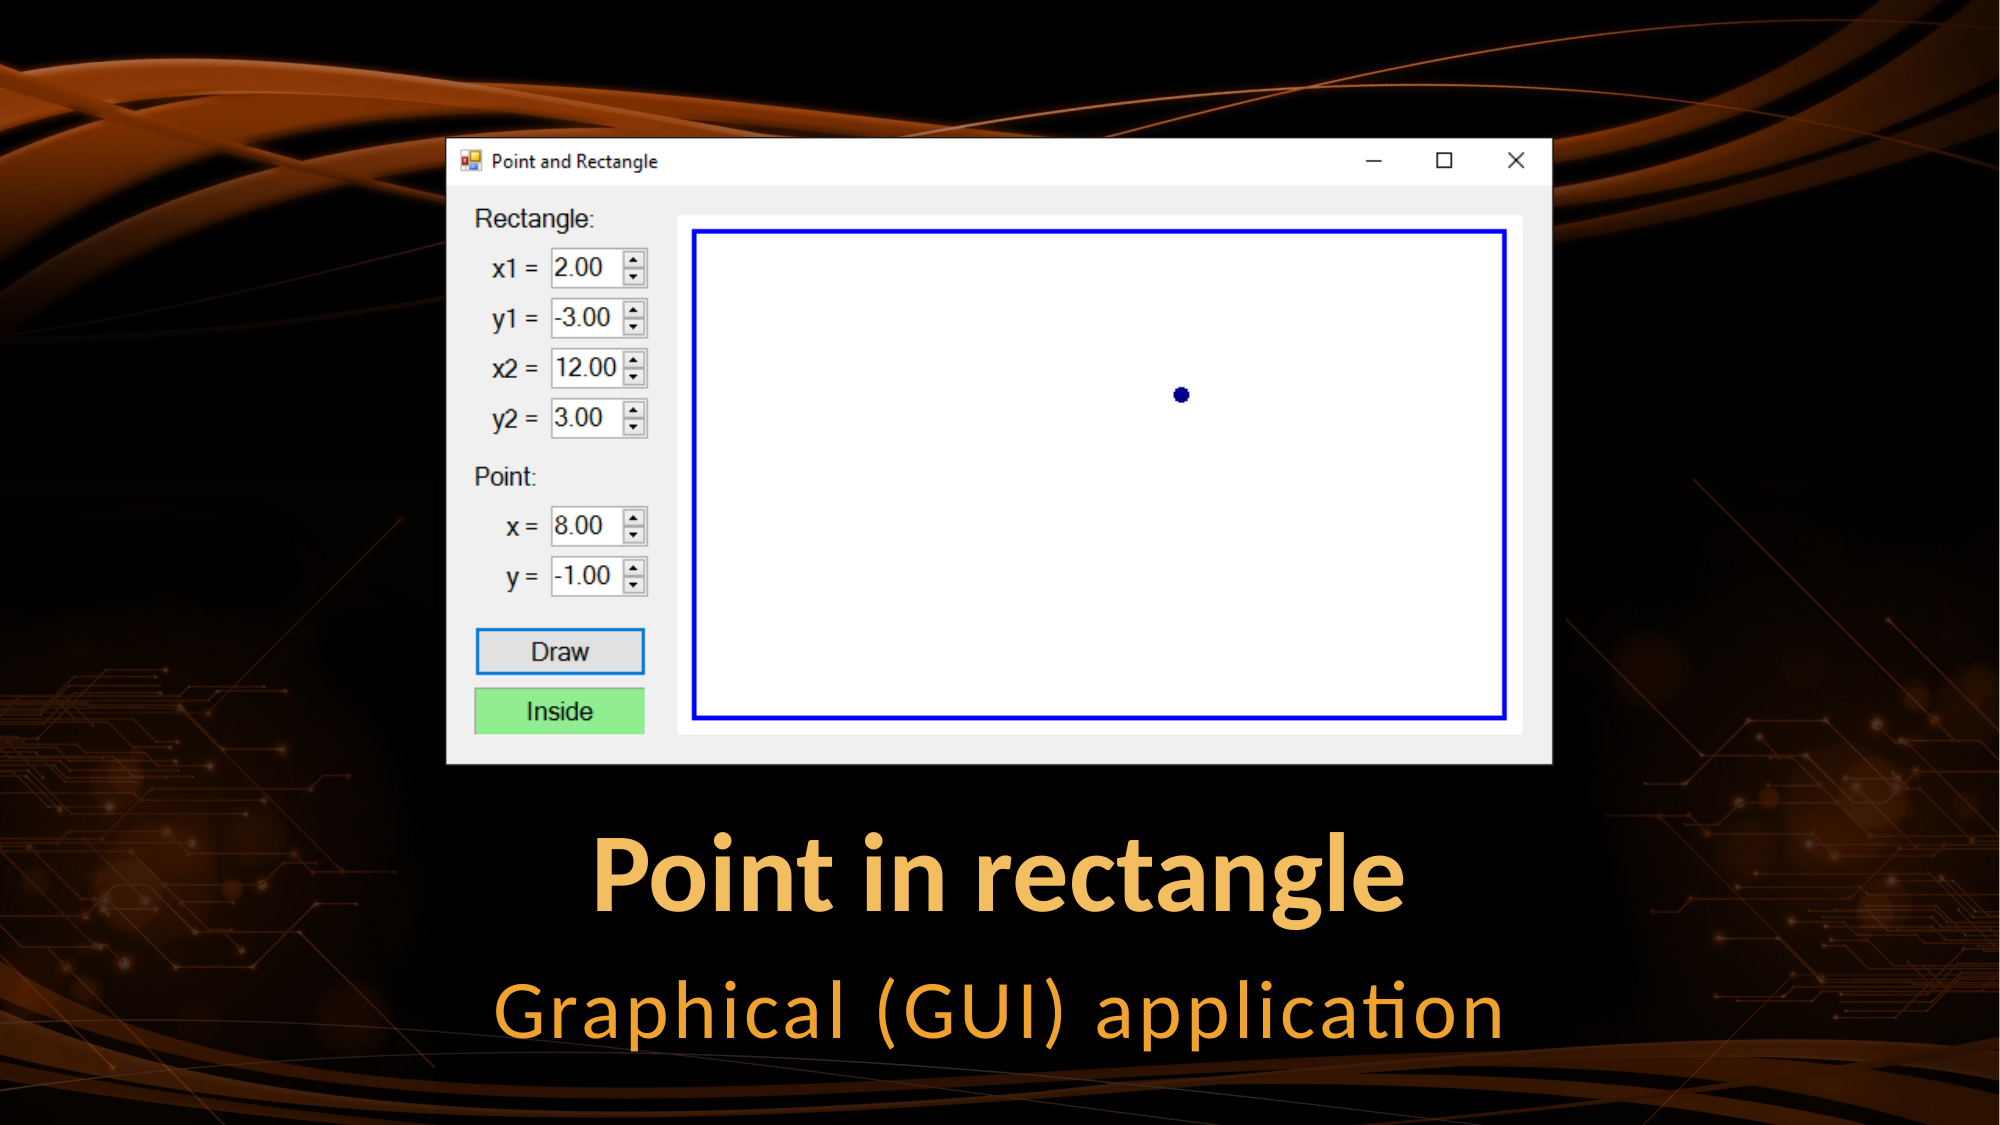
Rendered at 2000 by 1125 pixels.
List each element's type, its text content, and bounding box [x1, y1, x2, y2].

list Graphical (GUI) application [149, 944, 1850, 1063]
picture [0, 0, 2000, 1125]
title Point in rectangle [149, 807, 1850, 942]
